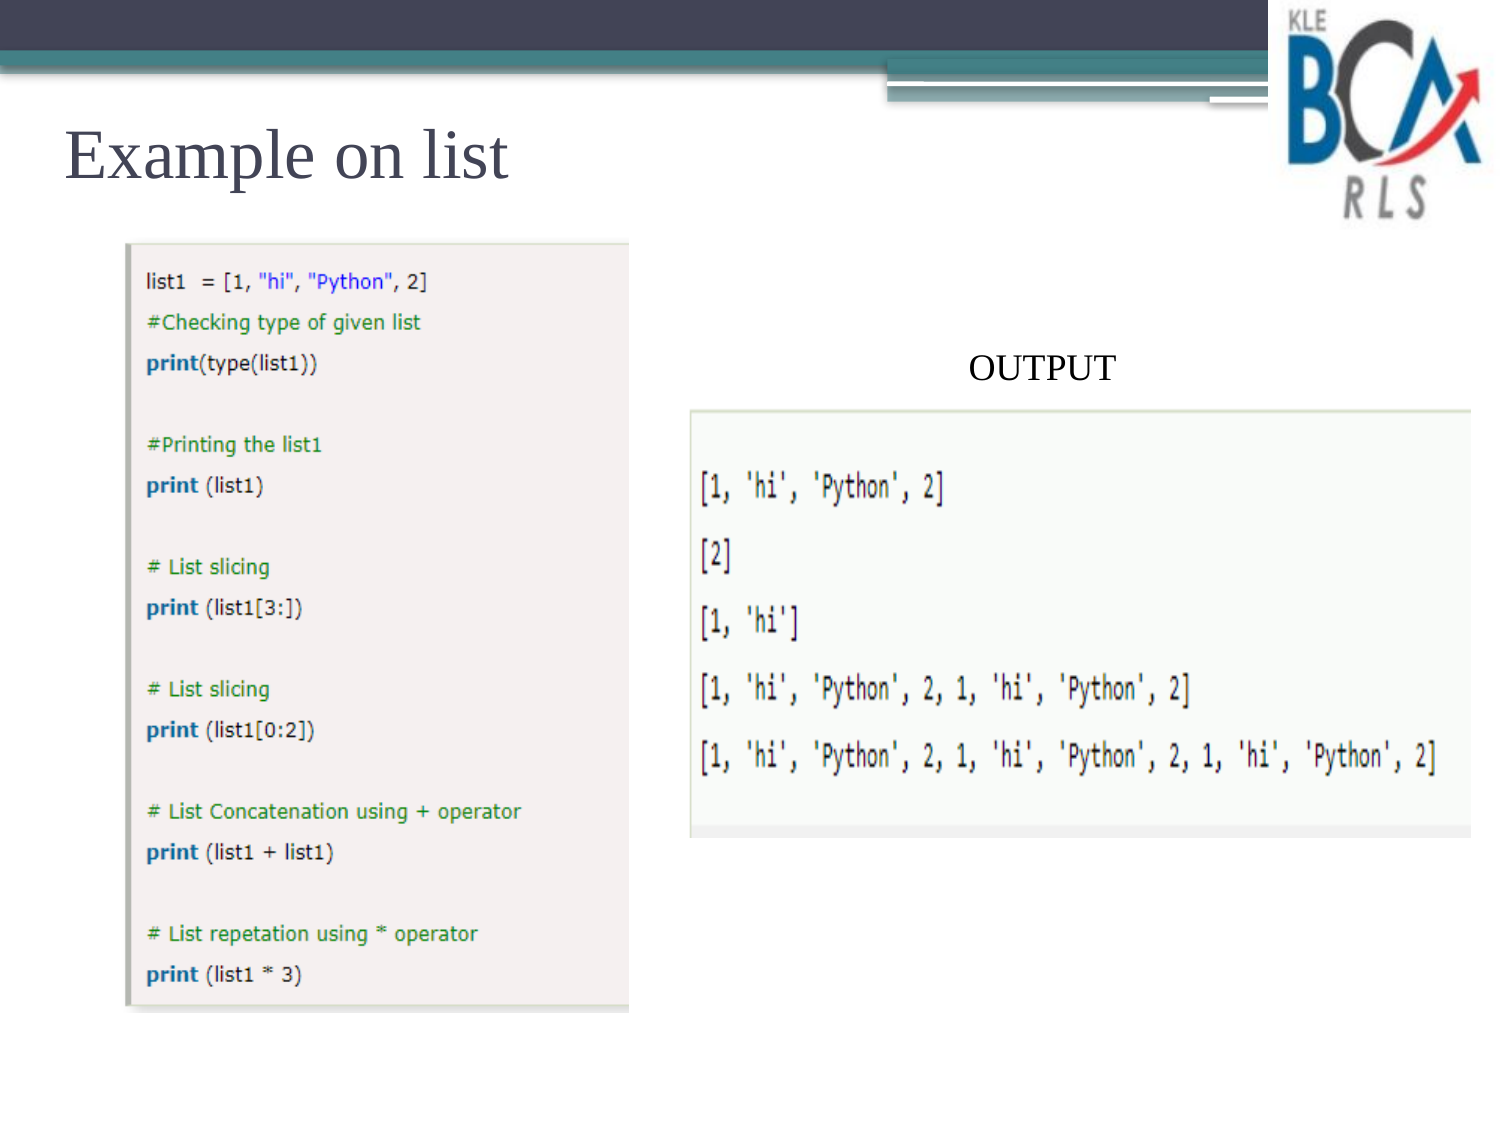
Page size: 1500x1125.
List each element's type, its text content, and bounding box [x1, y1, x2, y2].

text_box OUTPUT [953, 335, 1204, 396]
picture [687, 399, 1471, 838]
title Example on list [50, 99, 1400, 200]
picture [1268, 0, 1500, 238]
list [112, 237, 629, 1013]
